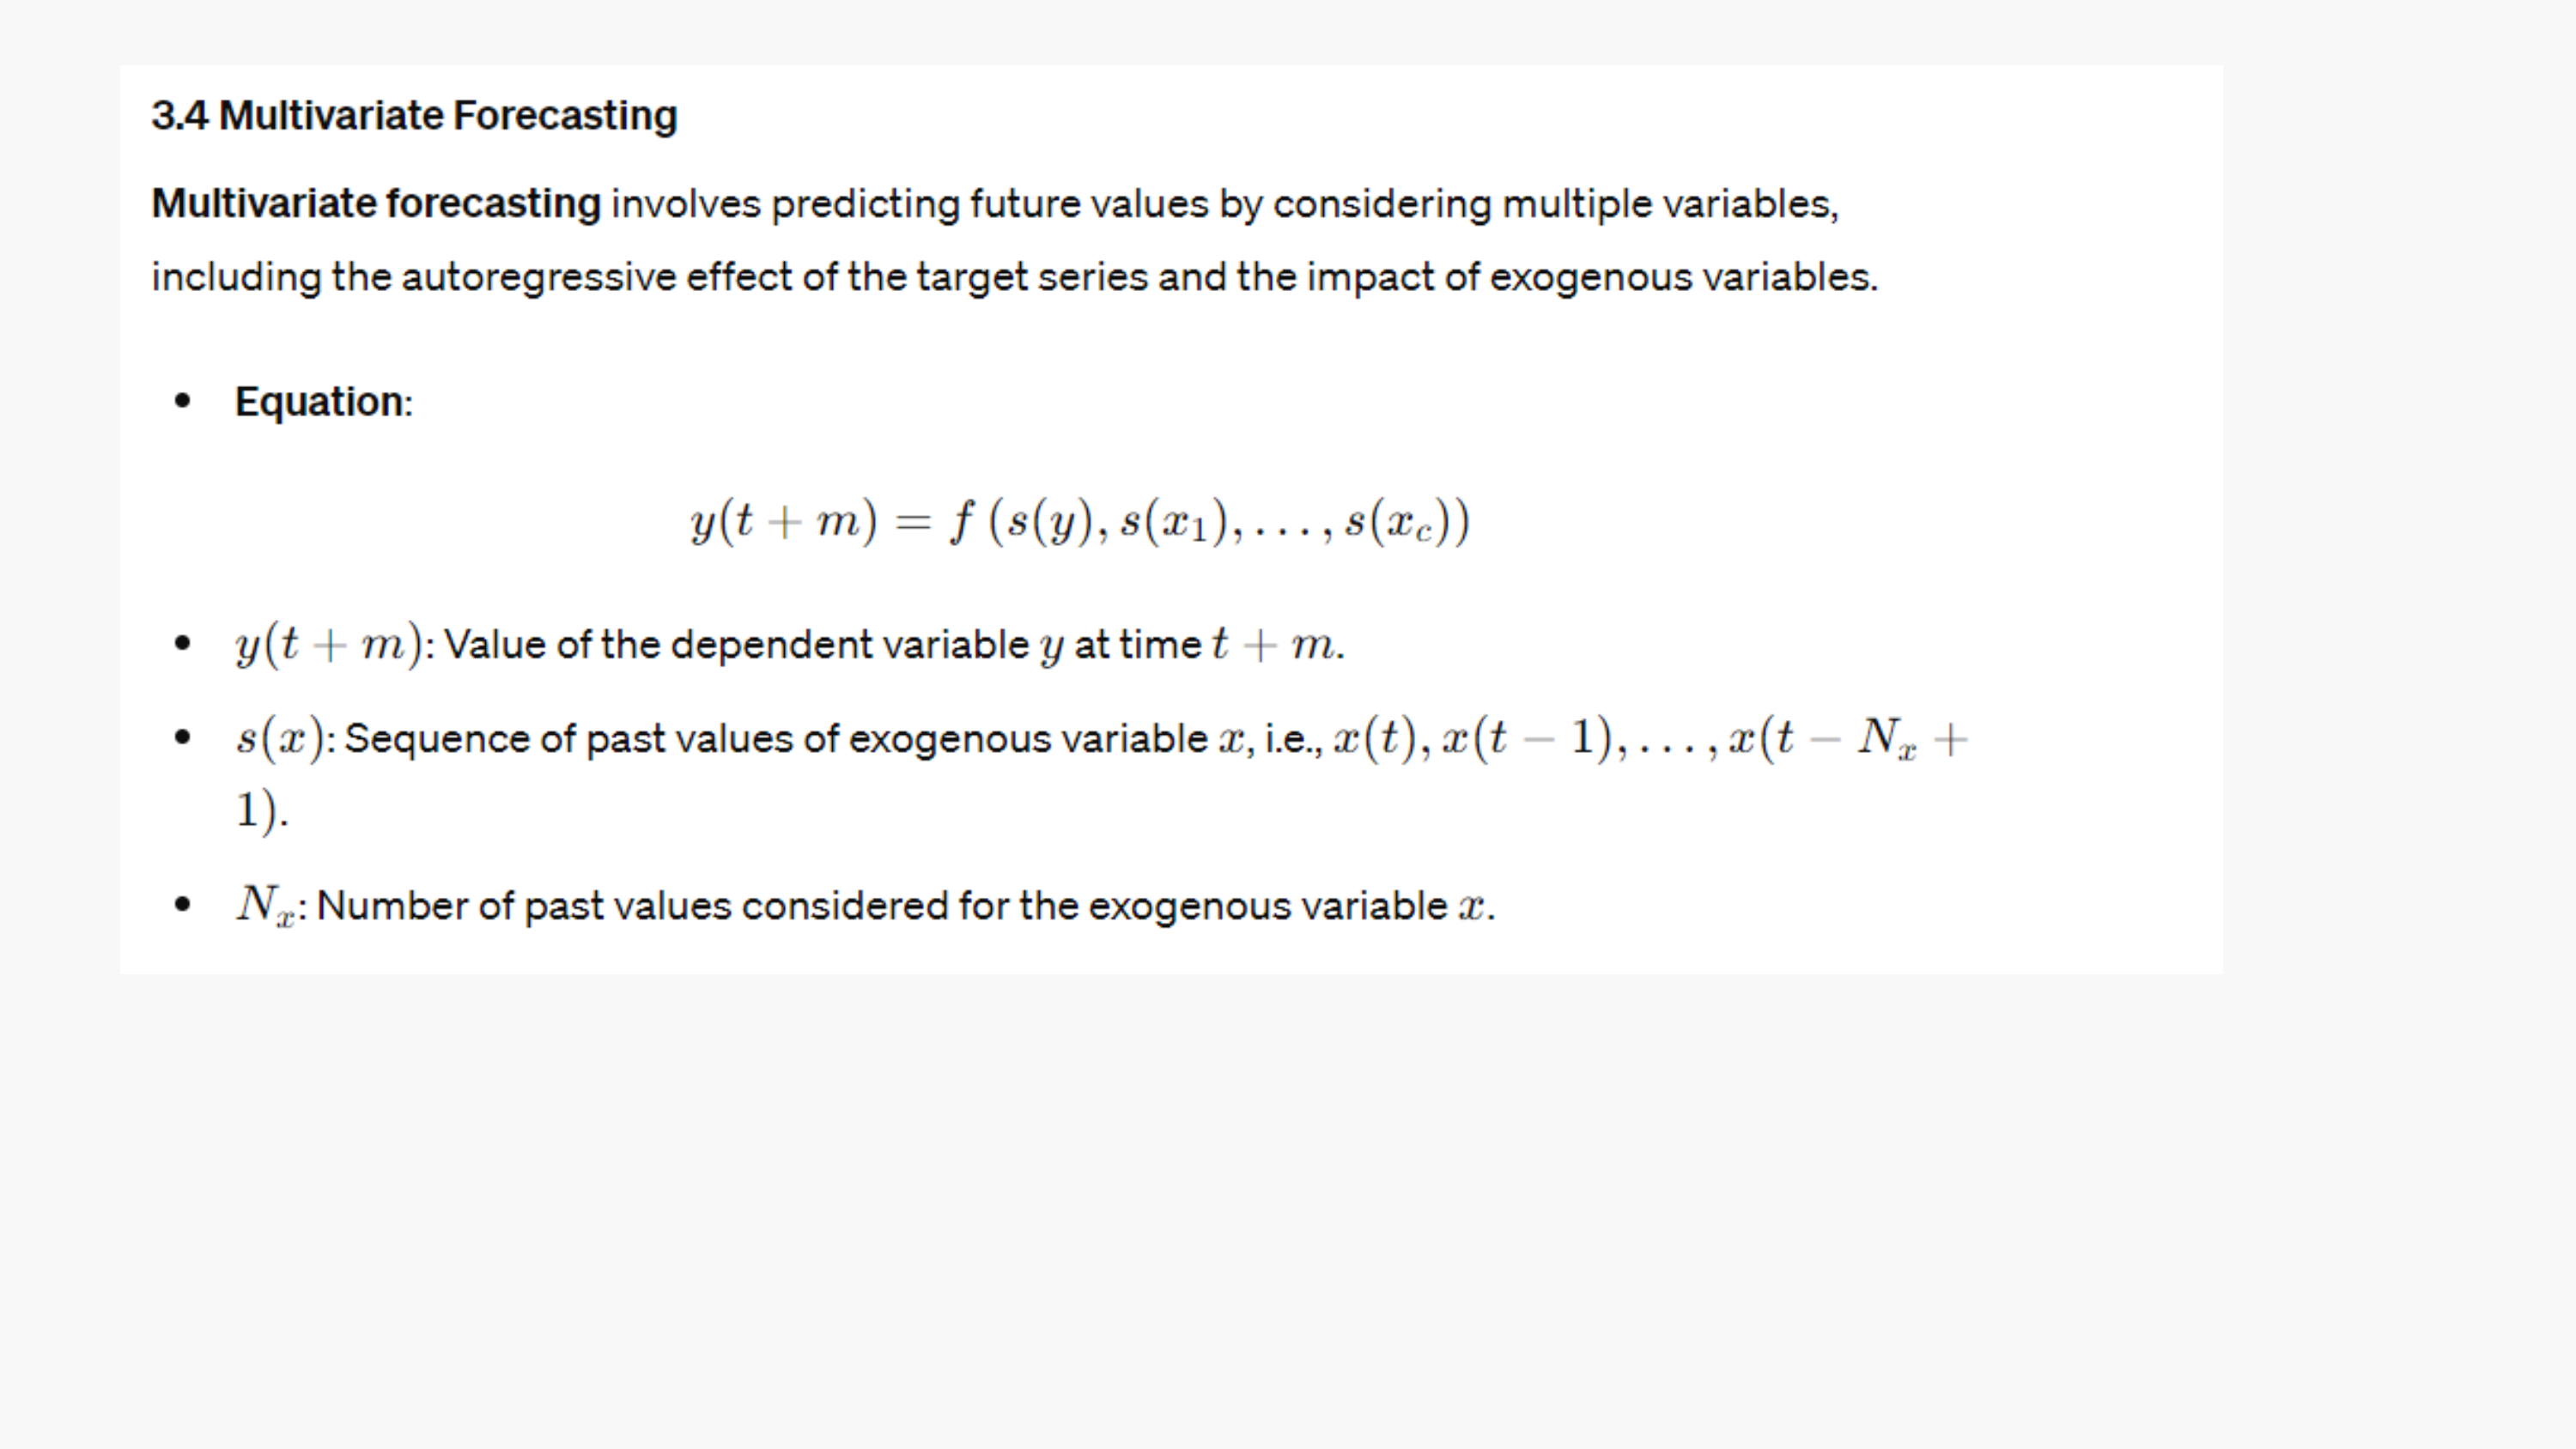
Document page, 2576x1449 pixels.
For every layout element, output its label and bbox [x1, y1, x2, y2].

text_box [119, 65, 2224, 974]
